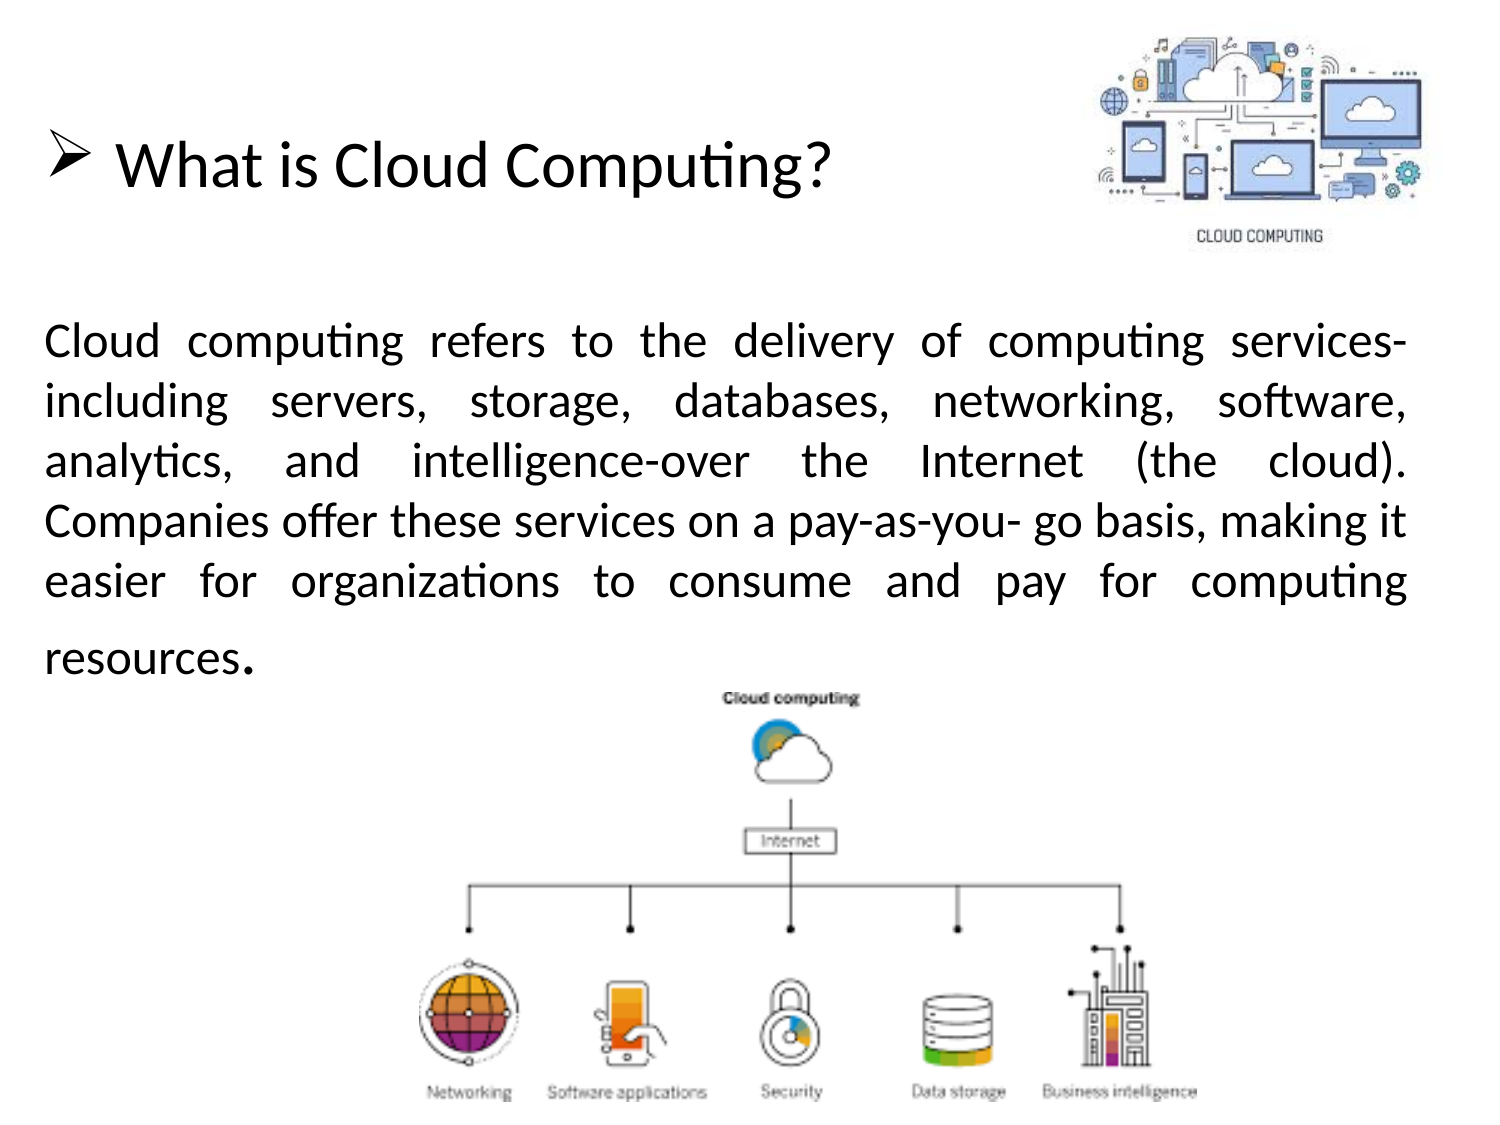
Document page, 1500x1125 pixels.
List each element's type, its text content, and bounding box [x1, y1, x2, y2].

list What is Cloud Computing? Cloud computing refers to the delivery of computing services-including servers, storage, databases, networking, software, analytics, and intelligence-over the Internet (the cloud). Companies offer these services on a pay-as-you- go basis, making it easier for organizations to consume and pay for computing resources. [29, 113, 1424, 1024]
picture [1056, 0, 1462, 280]
picture [418, 692, 1198, 1102]
